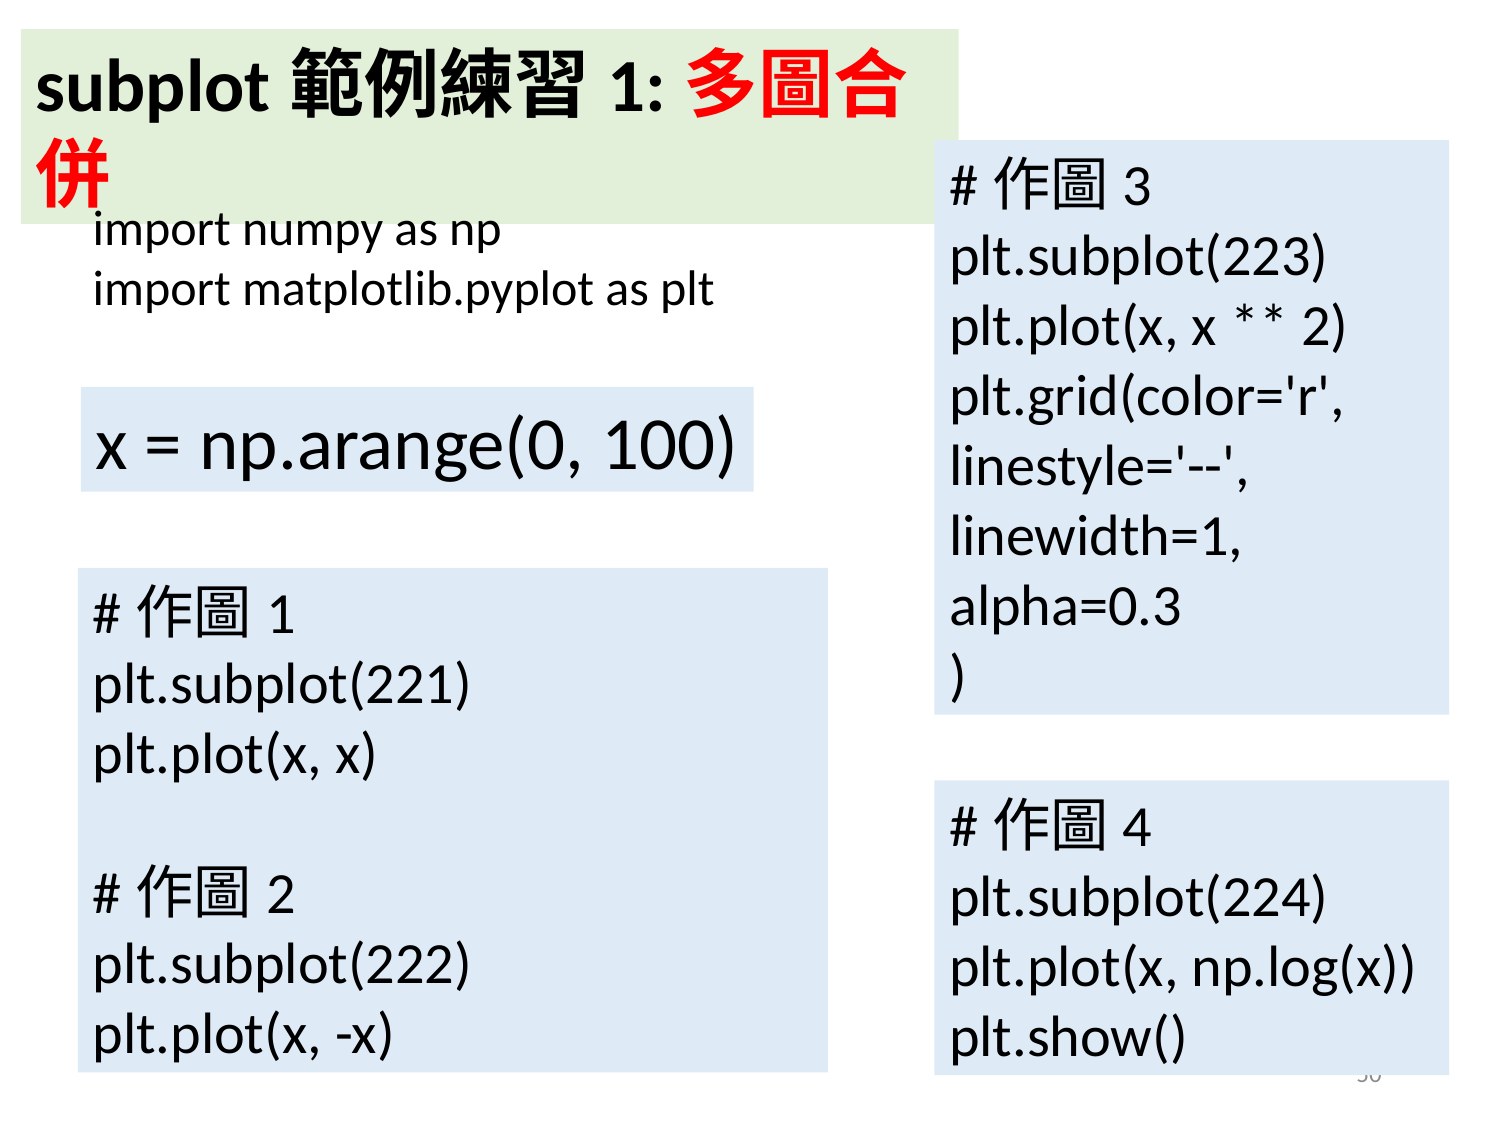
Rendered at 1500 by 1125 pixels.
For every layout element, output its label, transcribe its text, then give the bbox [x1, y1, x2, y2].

text_box #作圖1 plt.subplot(221) plt.plot(x, x) #作圖2 plt.subplot(222) plt.plot(x, -x) [77, 567, 828, 1073]
text_box subplot範例練習1:多圖合併 [20, 29, 959, 224]
text_box #作圖4 plt.subplot(224) plt.plot(x, np.log(x)) plt.show() [934, 780, 1450, 1076]
text_box #作圖3 plt.subplot(223) plt.plot(x, x ** 2) plt.grid(color='r', linestyle='--', linewidth=1, alpha=0.3 ) [934, 140, 1450, 715]
slide_number 50 [1059, 1042, 1397, 1103]
text_box x = np.arange(0, 100) [80, 386, 754, 492]
text_box import numpy as np import matplotlib.pyplot as plt [77, 187, 749, 323]
